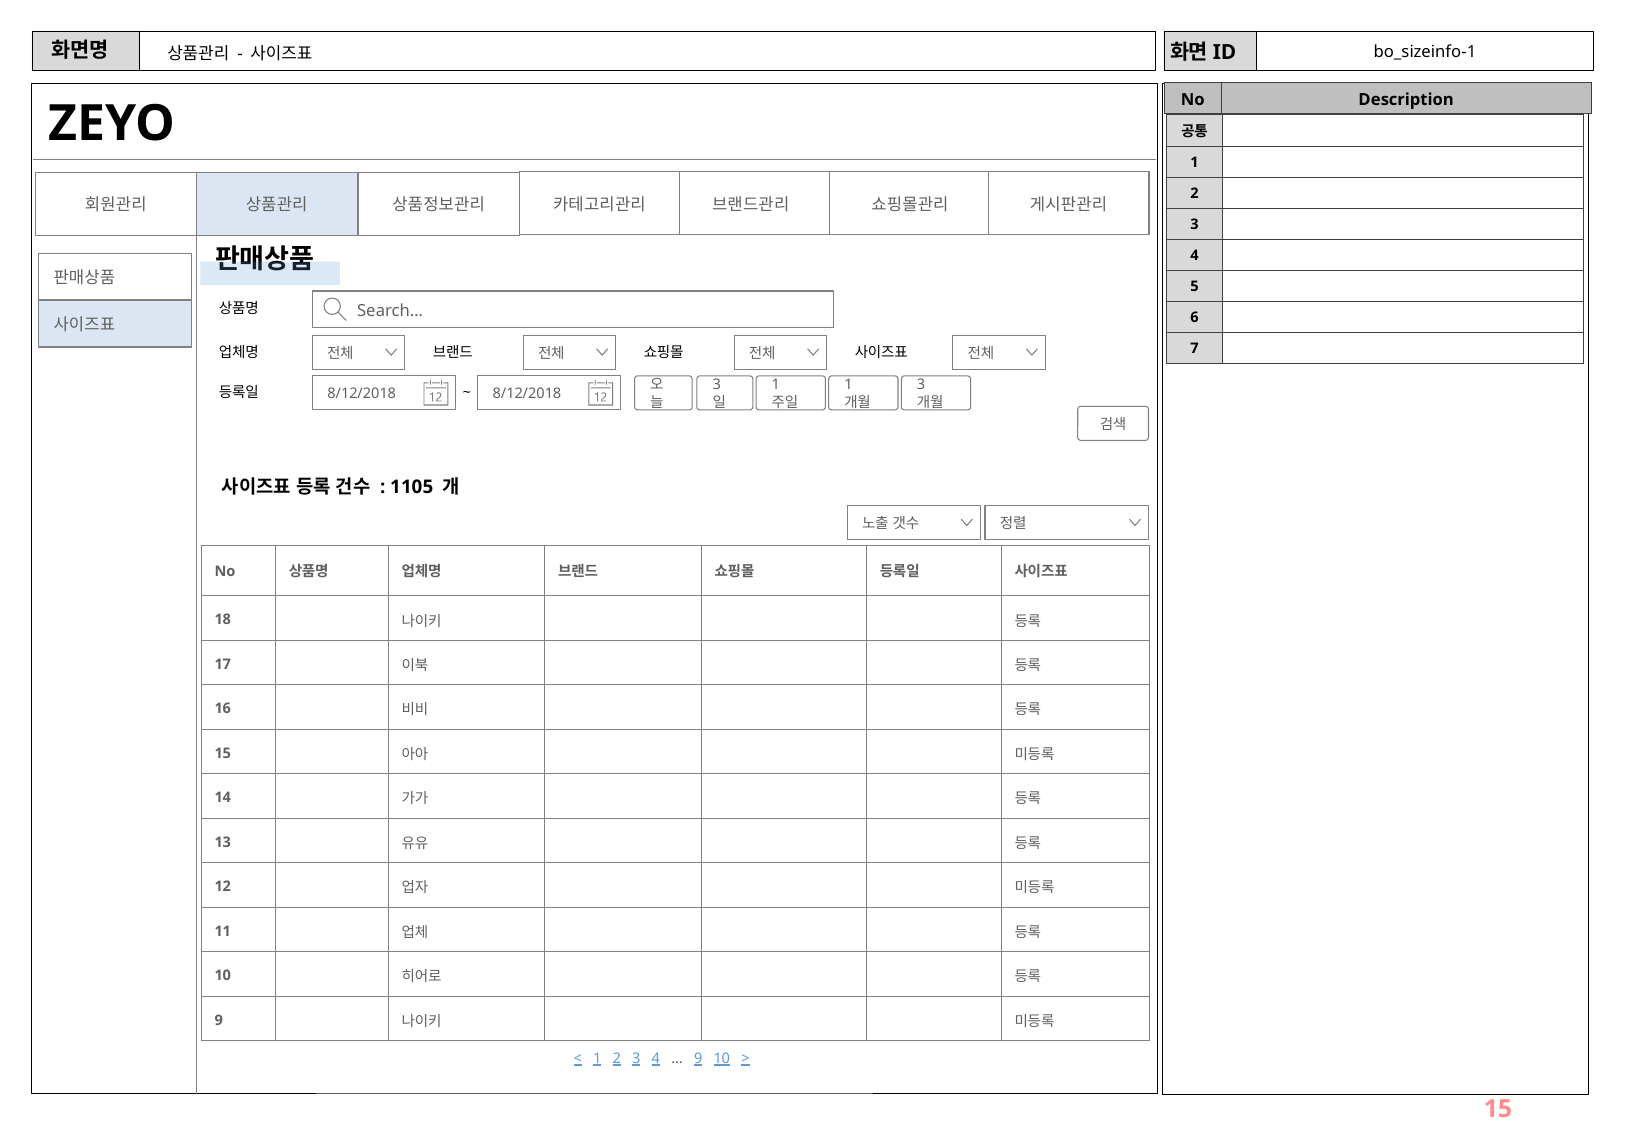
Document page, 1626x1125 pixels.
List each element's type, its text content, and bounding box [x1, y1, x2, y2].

table_cell [545, 863, 701, 907]
text_box 업체명 [204, 335, 297, 368]
table_cell [545, 730, 701, 773]
table_cell 아아 [389, 730, 544, 773]
table_cell [545, 641, 701, 684]
table_cell 등록 [1002, 641, 1149, 684]
table_cell [702, 819, 866, 862]
table_cell [702, 997, 866, 1040]
text_box 쇼핑몰관리 [828, 170, 986, 237]
table_cell [276, 908, 388, 951]
text_box 사이즈표 [36, 298, 192, 349]
table_cell [867, 685, 1001, 729]
table_cell [867, 997, 1001, 1040]
table_cell 히어로 [389, 952, 544, 996]
table_header 공통 [1167, 115, 1222, 146]
table_cell 미등록 [1002, 997, 1149, 1040]
table_cell 17 [202, 641, 275, 684]
table_cell [867, 596, 1001, 640]
table_cell [545, 952, 701, 996]
table_cell [1223, 302, 1583, 332]
list bo_sizeinfo-1 [1256, 31, 1594, 71]
table_cell [545, 908, 701, 951]
table_cell [545, 685, 701, 729]
table_cell 가가 [389, 774, 544, 818]
table_cell [276, 952, 388, 996]
table_cell [276, 730, 388, 773]
table_cell [1223, 178, 1583, 208]
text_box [199, 233, 341, 286]
table_header [1223, 115, 1583, 146]
text_box 사이즈표 등록 건수 : 1105 개 [207, 467, 509, 505]
table_cell [867, 730, 1001, 773]
table_cell 4 [1167, 240, 1222, 270]
table_cell 10 [202, 952, 275, 996]
table_cell [867, 863, 1001, 907]
text_box < 1 2 3 4 … 9 10 > [561, 1042, 762, 1073]
table_cell [276, 641, 388, 684]
table_cell 2 [1167, 178, 1222, 208]
table_header 브랜드 [545, 546, 701, 595]
slide_number 15 [1442, 1093, 1528, 1125]
table_cell 미등록 [1002, 730, 1149, 773]
table_cell 나이키 [389, 596, 544, 640]
table_cell 11 [202, 908, 275, 951]
table_cell [867, 641, 1001, 684]
table_cell 등록 [1002, 819, 1149, 862]
text_box ZEYO [33, 83, 252, 159]
table_cell 13 [202, 819, 275, 862]
table_cell 등록 [1002, 596, 1149, 640]
table_cell [1223, 333, 1583, 363]
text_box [839, 334, 1046, 370]
table_cell [276, 997, 388, 1040]
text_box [311, 290, 835, 329]
table_header 등록일 [867, 546, 1001, 595]
table_cell 업자 [389, 863, 544, 907]
table_cell [702, 774, 866, 818]
table_cell [276, 685, 388, 729]
table_cell [702, 863, 866, 907]
table_cell [867, 774, 1001, 818]
table_cell 15 [202, 730, 275, 773]
table_header 업체명 [389, 546, 544, 595]
table_cell [702, 596, 866, 640]
table_cell 미등록 [1002, 863, 1149, 907]
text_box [633, 375, 971, 411]
table_cell 3 [1167, 209, 1222, 239]
table_cell [545, 819, 701, 862]
table_cell 18 [202, 596, 275, 640]
title 상품관리 - 사이즈표 [152, 35, 1143, 71]
table_cell [545, 596, 701, 640]
table_cell 등록 [1002, 685, 1149, 729]
table_cell 9 [202, 997, 275, 1040]
table_cell [545, 997, 701, 1040]
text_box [311, 334, 406, 370]
table_header 쇼핑몰 [702, 546, 866, 595]
table_cell [702, 908, 866, 951]
table_header 상품명 [276, 546, 388, 595]
table_cell 등록 [1002, 952, 1149, 996]
text_box 브랜드관리 [682, 170, 828, 237]
text_box 상품관리 [194, 170, 356, 237]
table_cell 유유 [389, 819, 544, 862]
table_cell [702, 685, 866, 729]
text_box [846, 505, 981, 540]
table_cell [1223, 147, 1583, 177]
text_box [312, 375, 621, 411]
table_cell [276, 774, 388, 818]
text_box 상품정보관리 [356, 170, 521, 237]
table_cell 16 [202, 685, 275, 729]
text_box 게시판관리 [986, 170, 1151, 237]
table_cell 업체 [389, 908, 544, 951]
table_cell [702, 730, 866, 773]
table_cell [1223, 271, 1583, 301]
text_box 카테고리관리 [521, 170, 682, 237]
table_cell [702, 641, 866, 684]
table_cell 나이키 [389, 997, 544, 1040]
text_box 검색 [1075, 404, 1151, 443]
table_cell [276, 596, 388, 640]
table_cell 14 [202, 774, 275, 818]
table_cell [702, 952, 866, 996]
table_cell [867, 908, 1001, 951]
text_box 판매상품 [36, 251, 192, 298]
table_cell [545, 774, 701, 818]
table_cell 1 [1167, 147, 1222, 177]
table_cell 등록 [1002, 774, 1149, 818]
table_cell 7 [1167, 333, 1222, 363]
text_box 상품명 [204, 293, 306, 324]
table_cell 등록 [1002, 908, 1149, 951]
text_box 회원관리 [34, 170, 194, 237]
table_cell [276, 863, 388, 907]
table_header No [202, 546, 275, 595]
table_cell 이북 [389, 641, 544, 684]
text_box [628, 334, 828, 370]
table_cell 비비 [389, 685, 544, 729]
text_box 등록일 [204, 375, 286, 408]
table_cell 5 [1167, 271, 1222, 301]
table_cell 12 [202, 863, 275, 907]
table_cell [1223, 240, 1583, 270]
table_cell [1223, 209, 1583, 239]
table_cell [276, 819, 388, 862]
table_cell [867, 952, 1001, 996]
table_cell [867, 819, 1001, 862]
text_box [417, 334, 617, 370]
table_cell 6 [1167, 302, 1222, 332]
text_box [984, 505, 1149, 540]
table_header 사이즈표 [1002, 546, 1149, 595]
